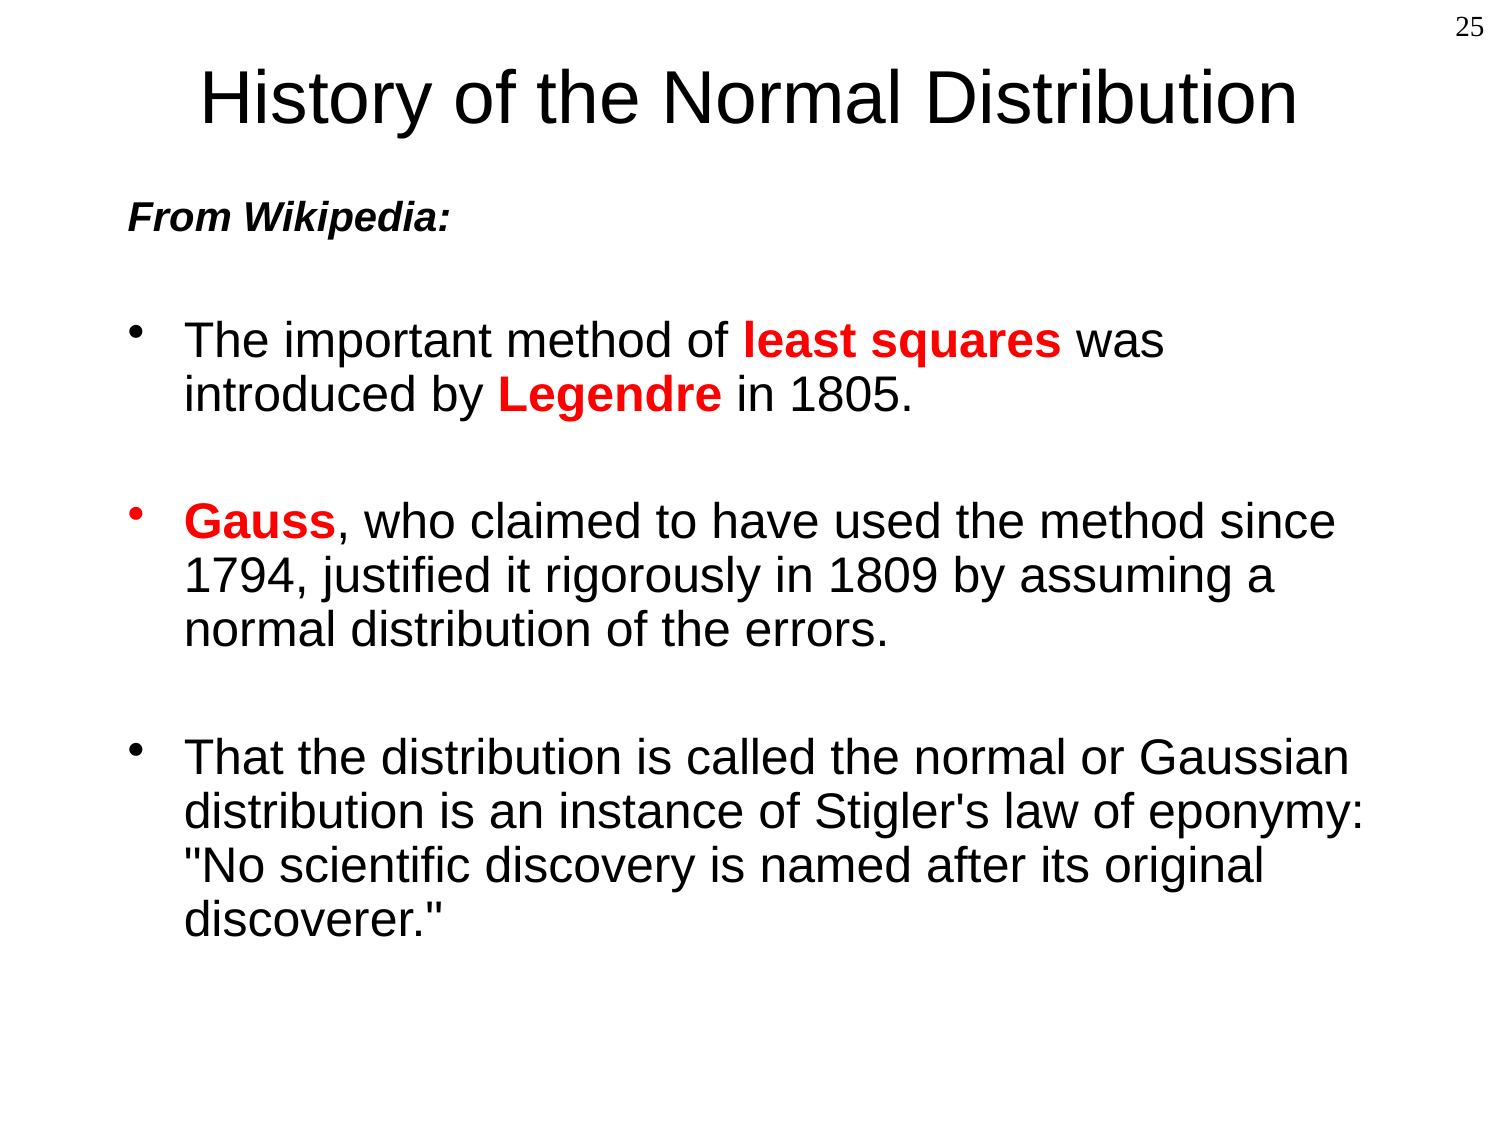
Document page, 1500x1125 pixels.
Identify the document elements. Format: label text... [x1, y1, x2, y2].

list From Wikipedia: The important method of least squares was introduced by Legendre in 1805. Gauss, who claimed to have used the method since 1794, justified it rigorously in 1809 by assuming a normal distribution of the errors. That the distribution is called the normal or Gaussian distribution is an instance of Stigler's law of eponymy: "No scientific discovery is named after its original discoverer." [112, 187, 1388, 1026]
title History of the Normal Distribution [112, 0, 1388, 187]
slide_number 25 [1388, 0, 1500, 76]
